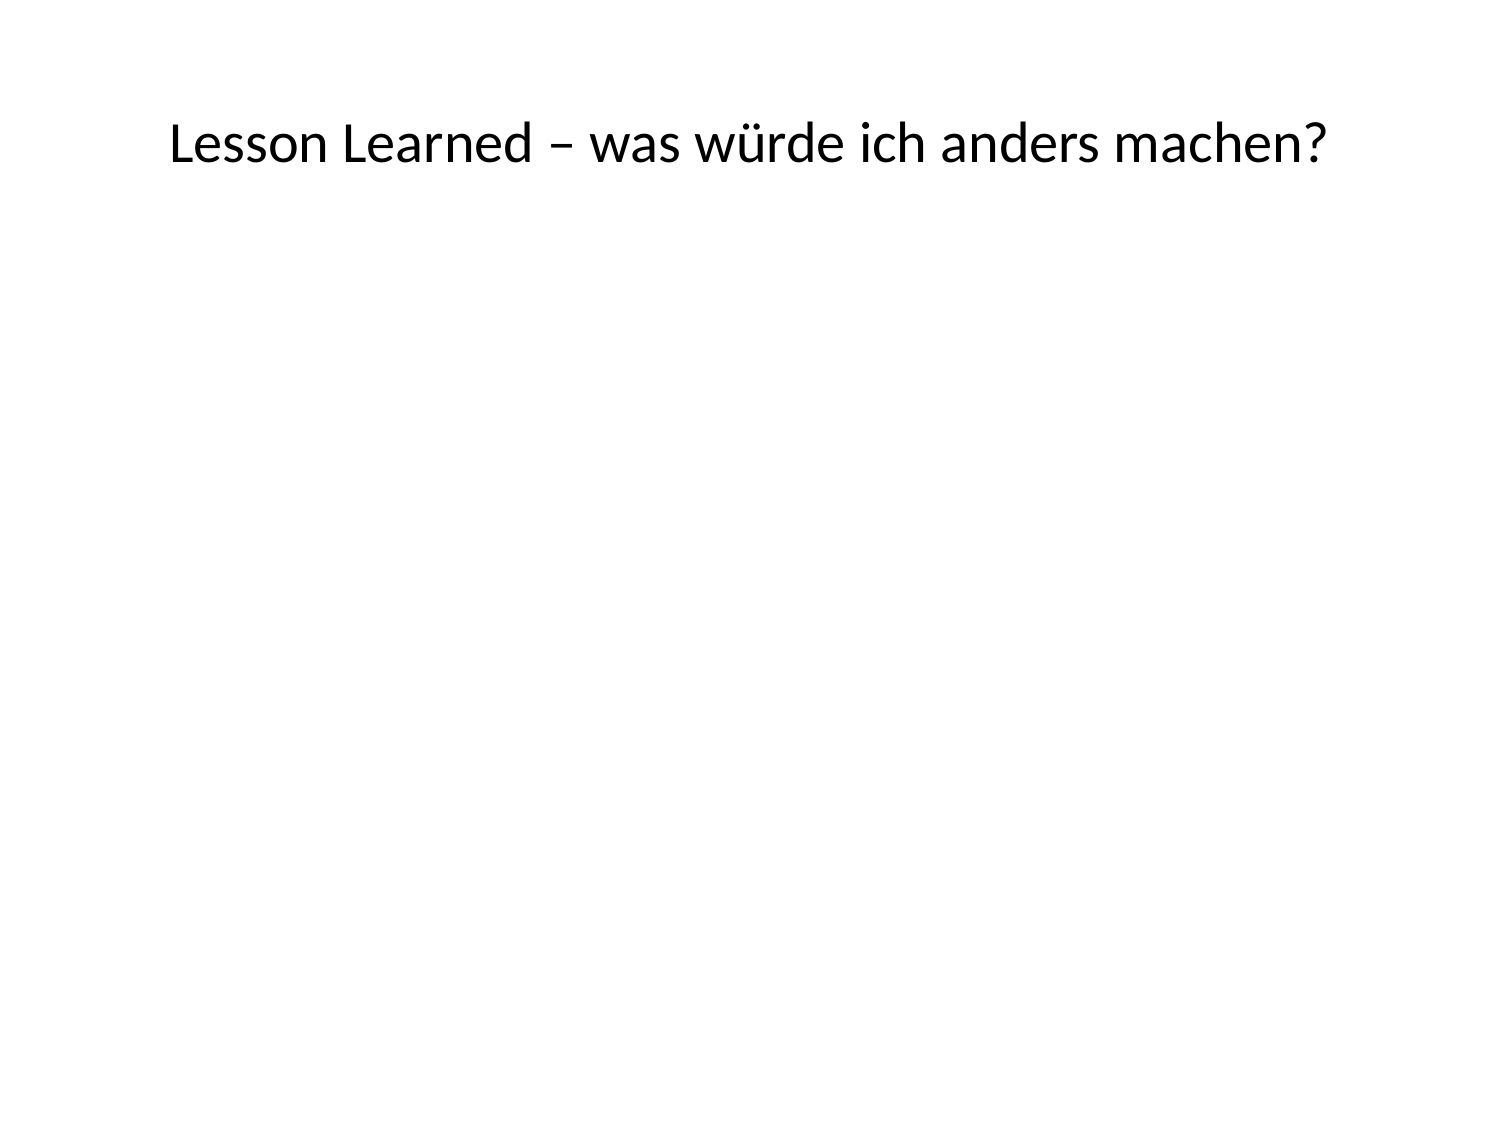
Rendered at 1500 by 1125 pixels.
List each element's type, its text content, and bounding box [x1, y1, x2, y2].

title Lesson Learned – was würde ich anders machen? [75, 45, 1425, 233]
